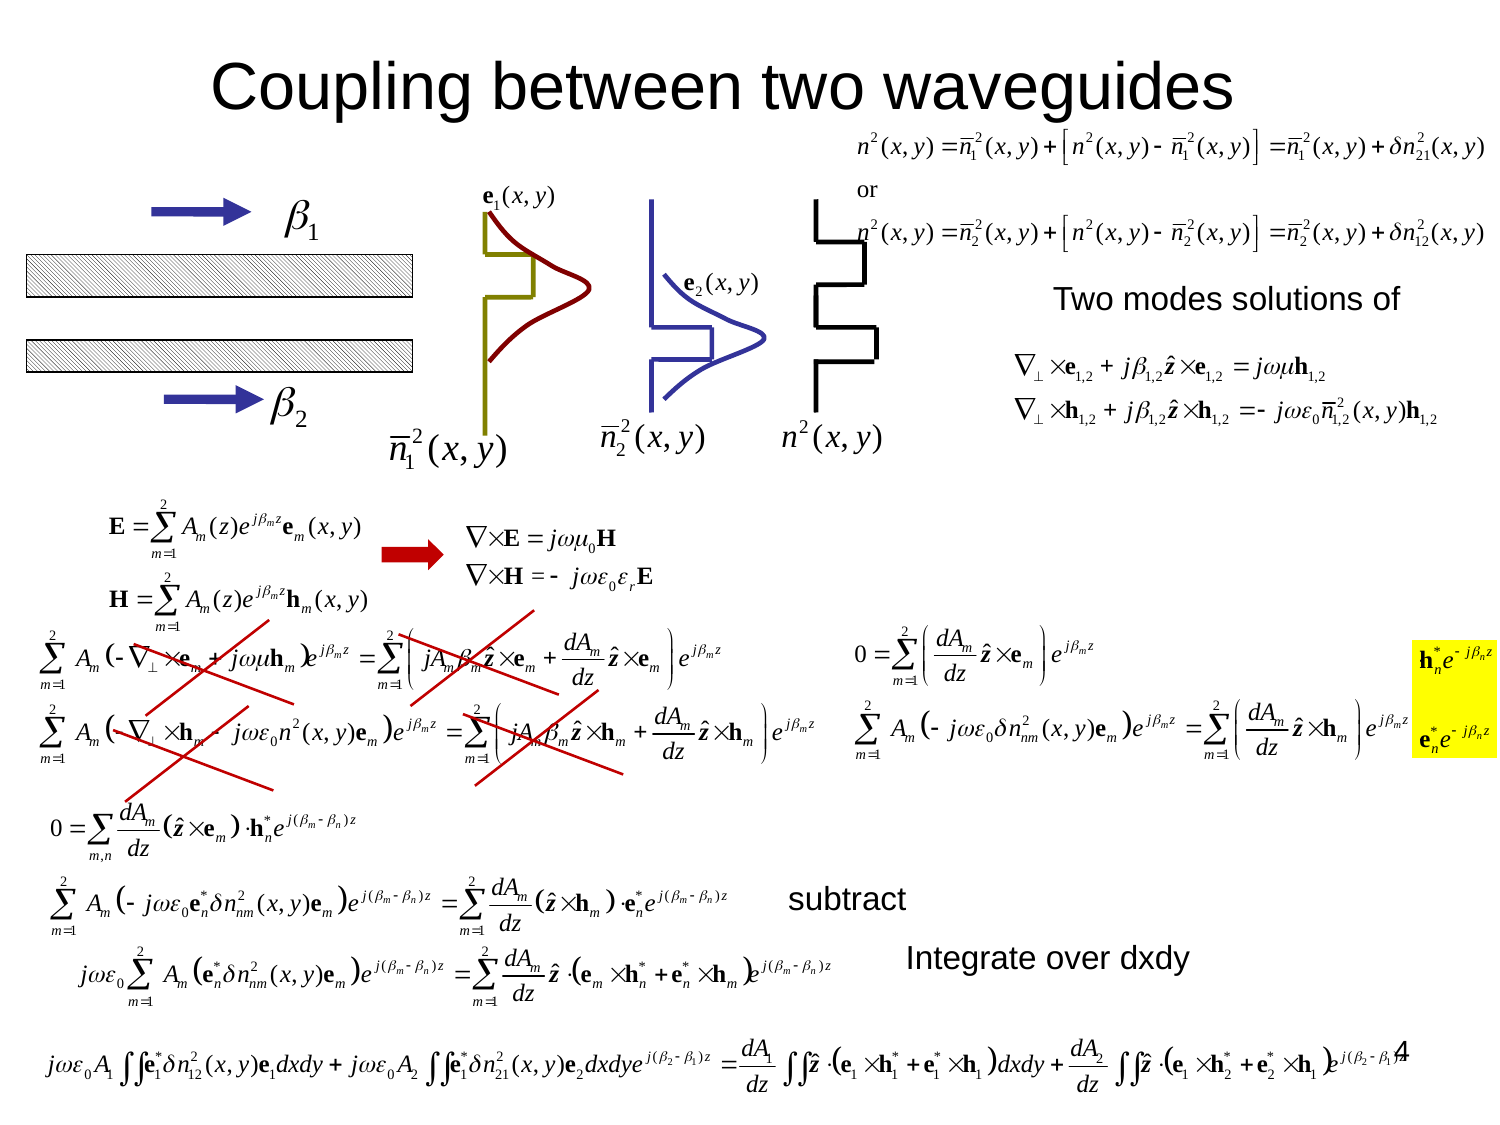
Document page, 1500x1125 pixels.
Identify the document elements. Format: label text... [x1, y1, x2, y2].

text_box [564, 623, 824, 770]
text_box [381, 539, 444, 571]
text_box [112, 705, 274, 793]
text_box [398, 609, 559, 707]
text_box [853, 124, 1492, 259]
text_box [680, 265, 765, 304]
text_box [850, 619, 1416, 767]
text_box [462, 521, 657, 598]
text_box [105, 493, 373, 622]
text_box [1420, 639, 1498, 759]
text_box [479, 178, 560, 217]
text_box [1011, 349, 1444, 434]
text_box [462, 689, 624, 786]
text_box Two modes solutions of [1038, 269, 1417, 325]
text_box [35, 623, 129, 770]
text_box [39, 1032, 1413, 1098]
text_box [71, 940, 837, 1012]
text_box subtract [773, 869, 922, 925]
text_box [46, 794, 735, 941]
title Coupling between two waveguides [47, 0, 1399, 177]
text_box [26, 186, 890, 480]
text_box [278, 623, 457, 770]
text_box Integrate over dxdy [890, 928, 1206, 984]
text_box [133, 619, 295, 716]
slide_number 4 [1074, 1024, 1426, 1103]
